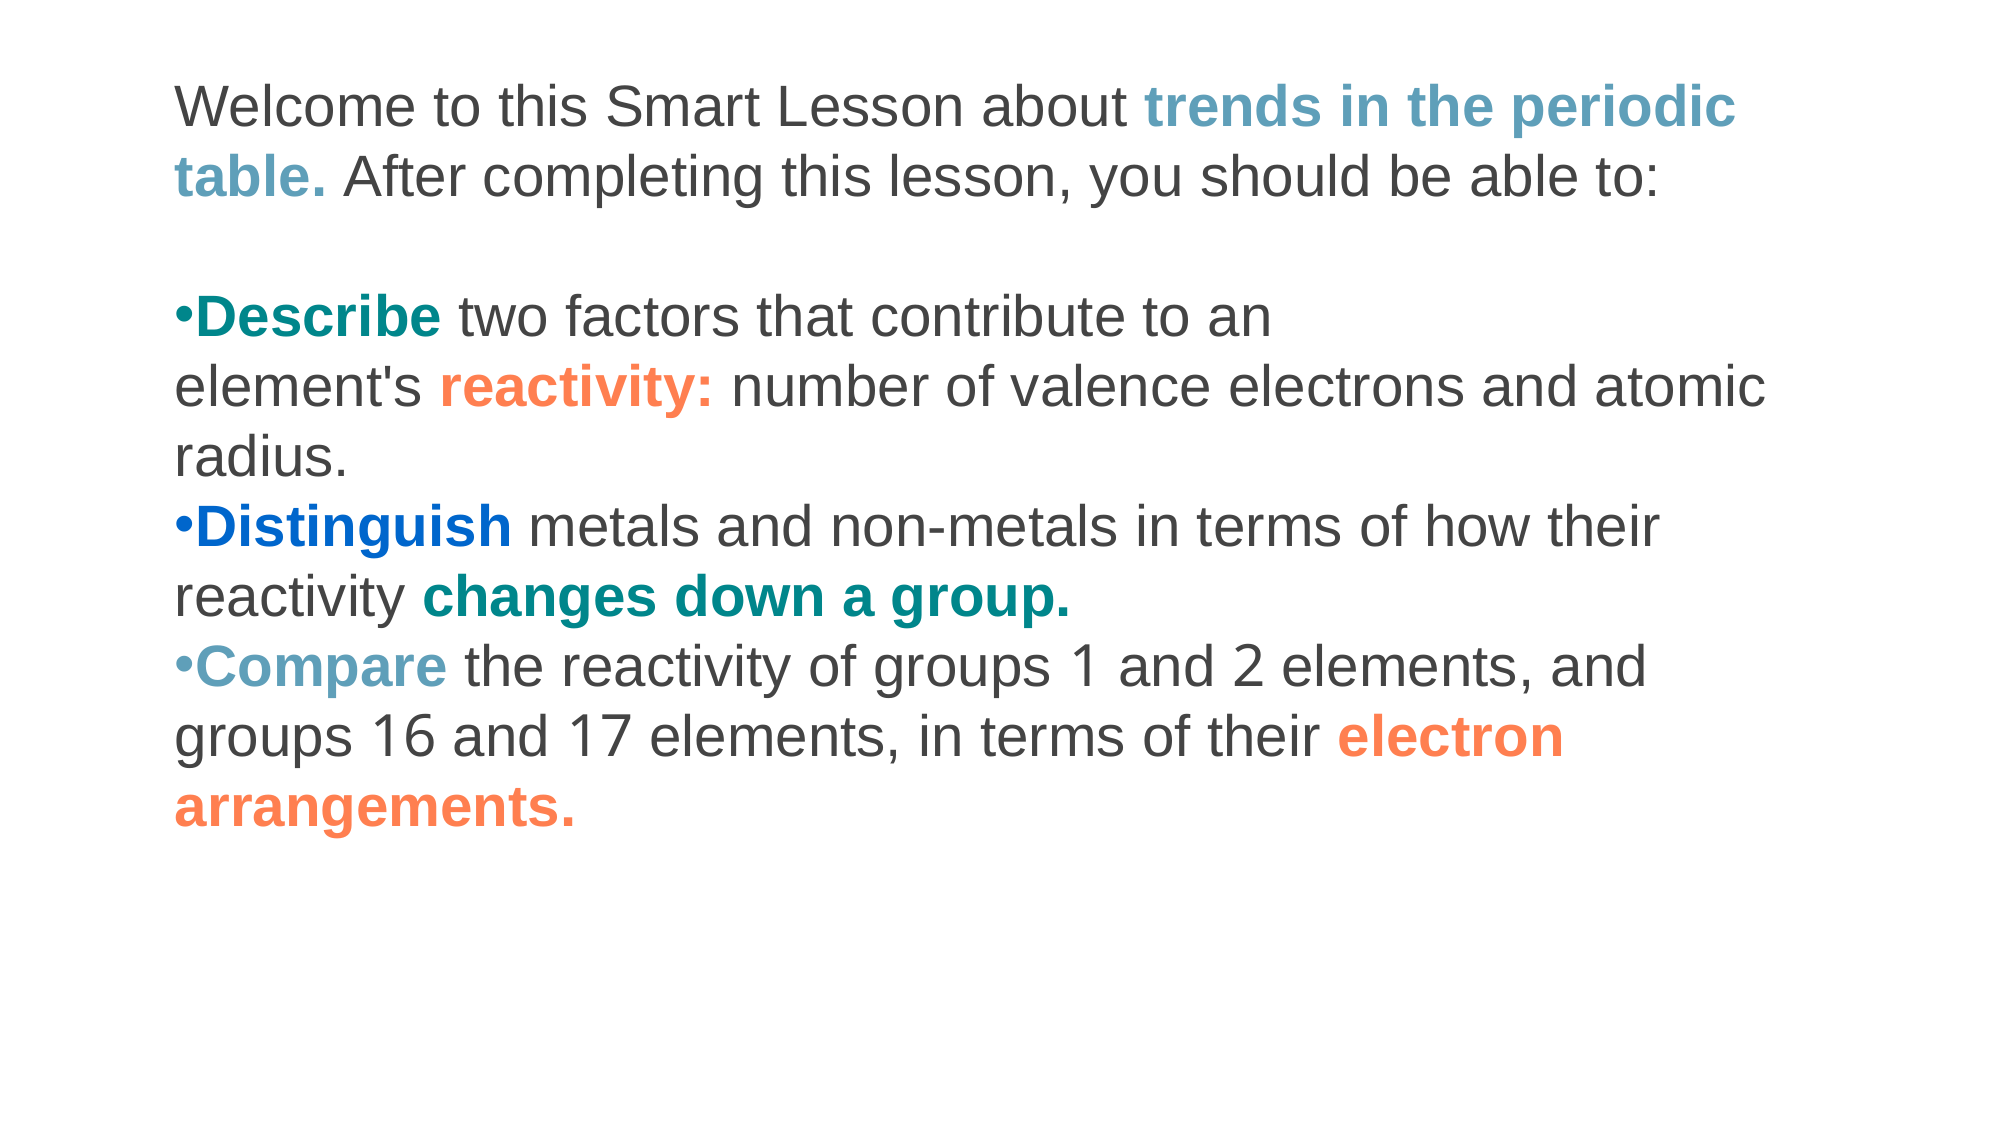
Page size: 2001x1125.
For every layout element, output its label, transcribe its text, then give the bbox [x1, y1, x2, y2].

text_box Welcome to this Smart Lesson about trends in the periodic table. After completing this lesson, you should be able to: Describe two factors that contribute to an element's reactivity: number of valence electrons and atomic radius. Distinguish metals and non-metals in terms of how their reactivity changes down a group. Compare the reactivity of groups 1 and 2 elements, and groups 16 and 17 elements, in terms of their electron arrangements. [160, 61, 1852, 846]
